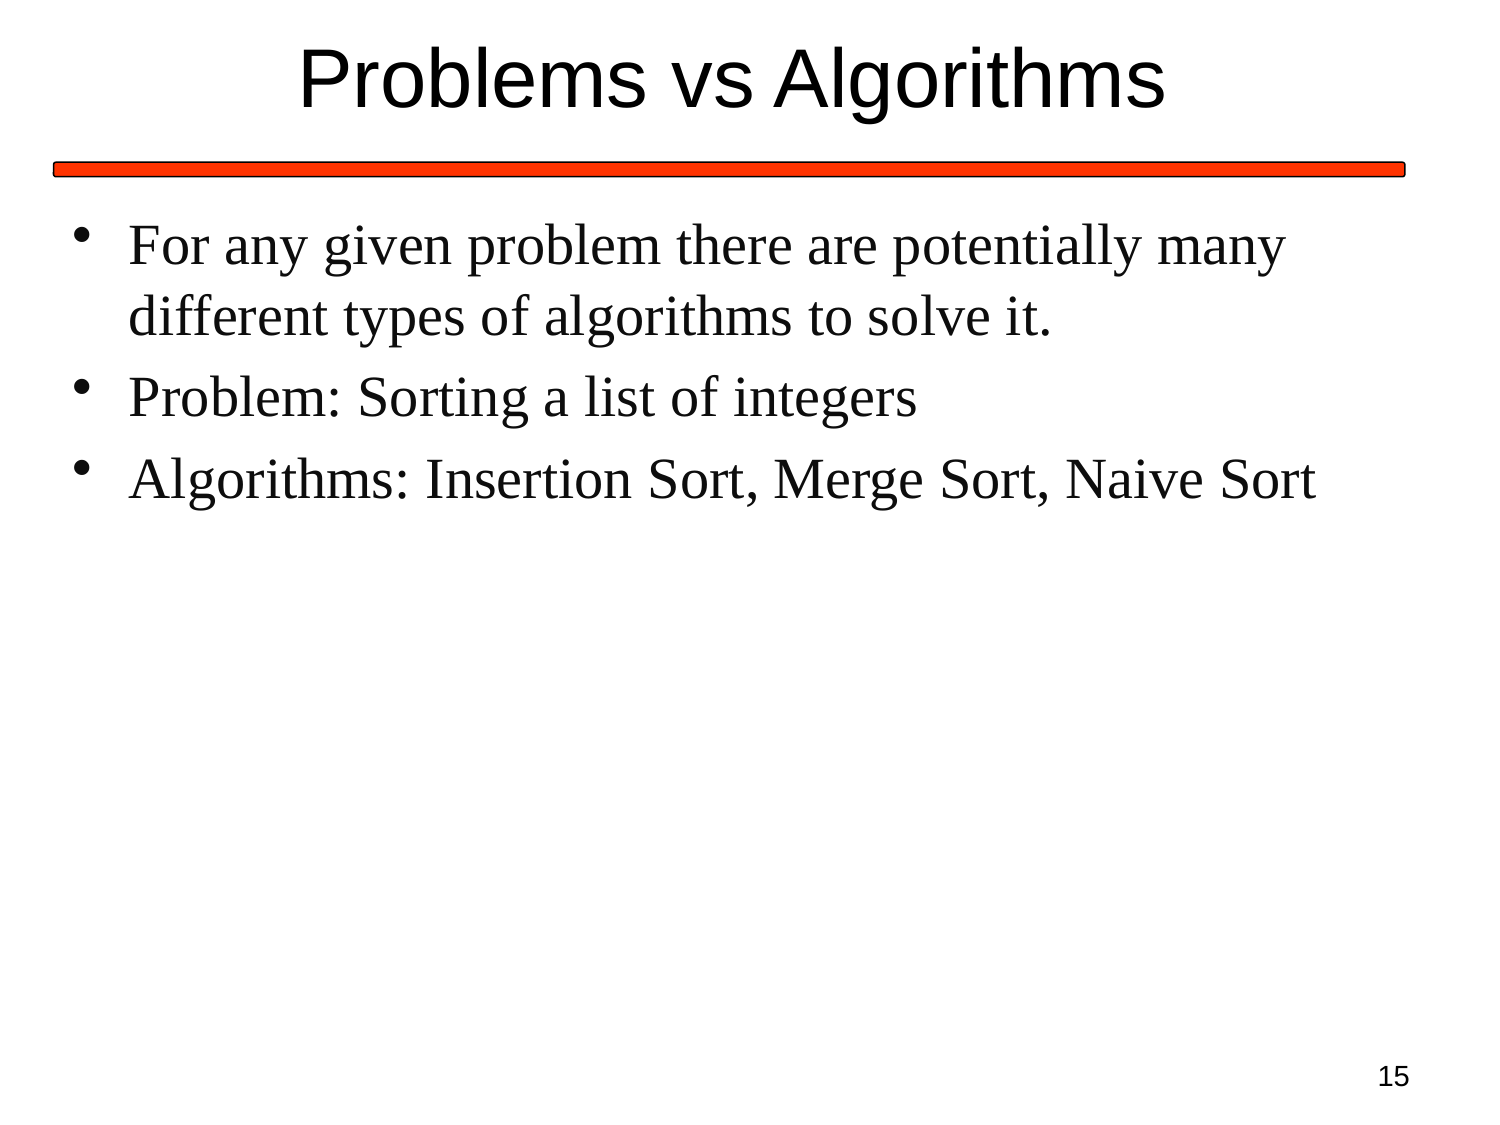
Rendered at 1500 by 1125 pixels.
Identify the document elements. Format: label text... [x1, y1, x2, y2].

list For any given problem there are potentially many different types of algorithms to solve it. Problem: Sorting a list of integers Algorithms: Insertion Sort, Merge Sort, Naive Sort [57, 199, 1408, 1032]
slide_number 15 [1074, 1049, 1425, 1103]
title Problems vs Algorithms [57, 0, 1408, 149]
